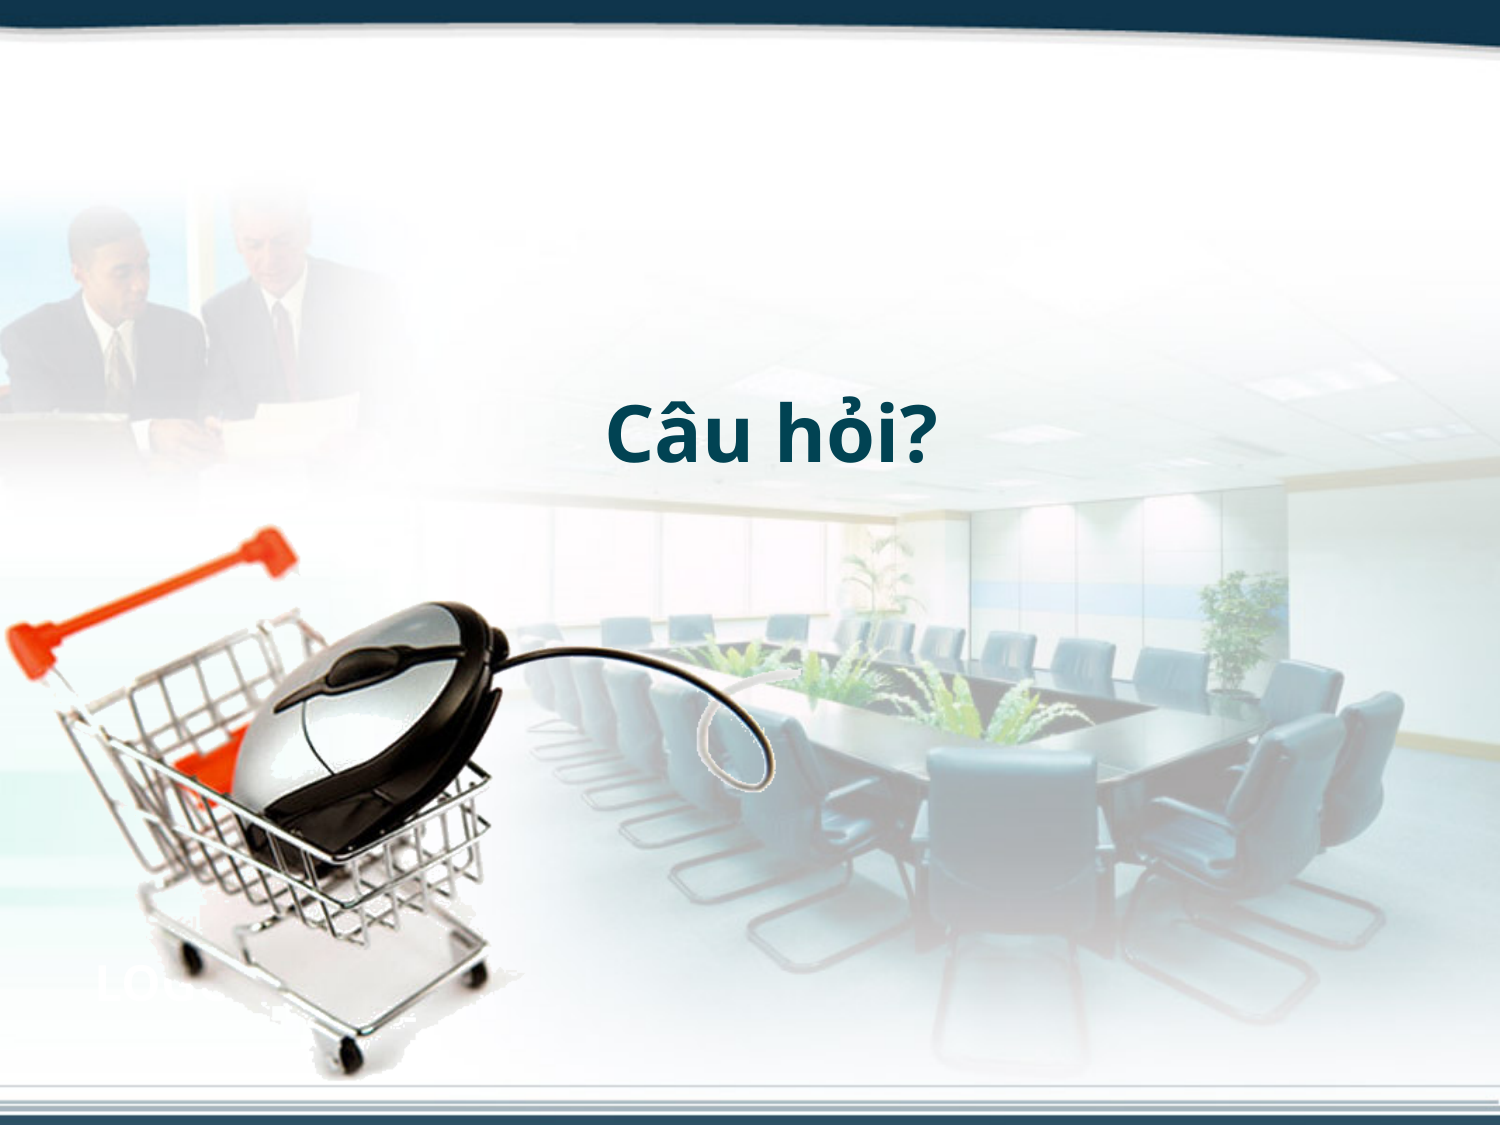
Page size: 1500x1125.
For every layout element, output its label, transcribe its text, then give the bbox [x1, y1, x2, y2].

title Câu hỏi? [211, 365, 1331, 496]
picture [0, 0, 1500, 1125]
